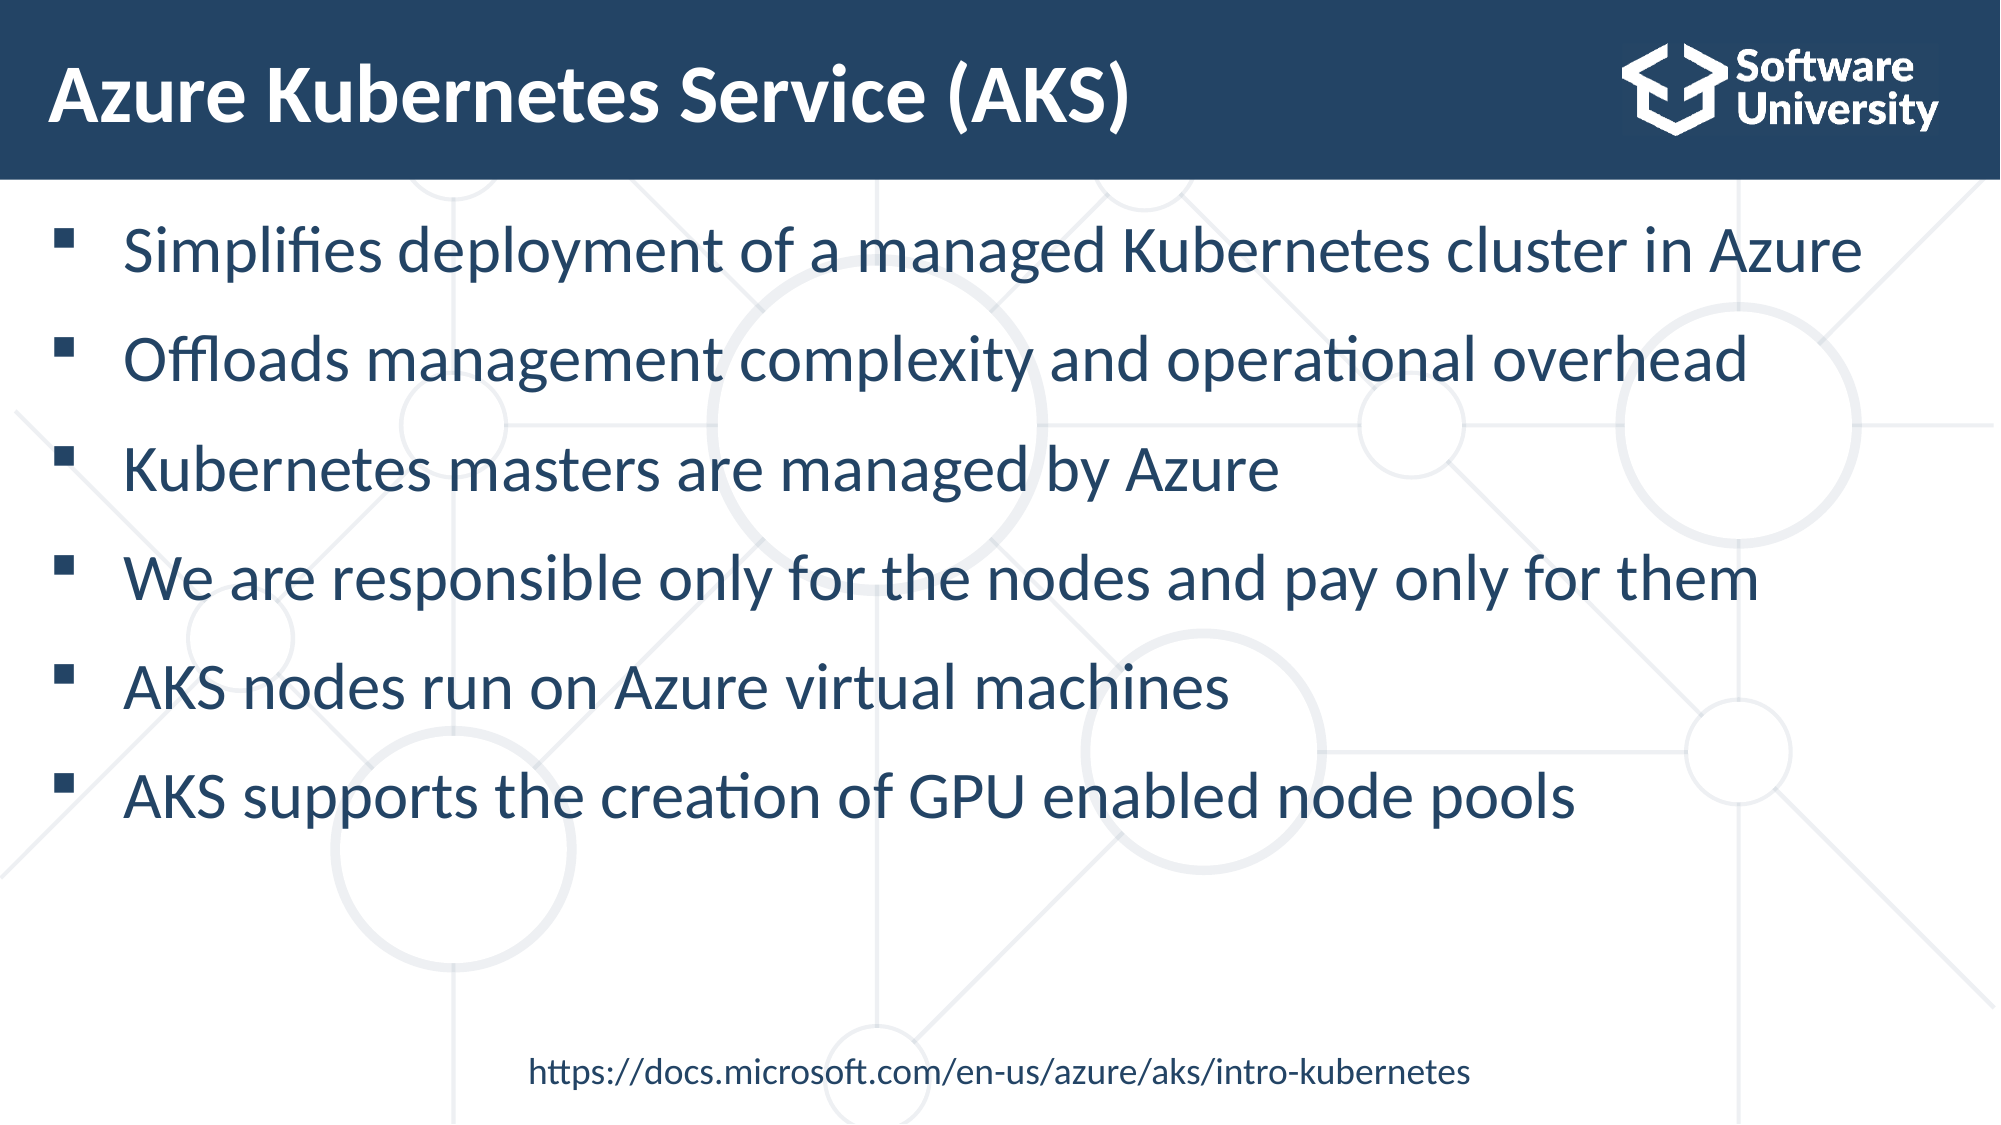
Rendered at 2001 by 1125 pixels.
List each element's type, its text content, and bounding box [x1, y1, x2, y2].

text_box https://docs.microsoft.com/en-us/azure/aks/intro-kubernetes [0, 1025, 2000, 1111]
picture [1622, 43, 1939, 136]
title Azure Kubernetes Service (AKS) [31, 16, 1591, 162]
list Simplifies deployment of a managed Kubernetes cluster in Azure Offloads management complexity and operational overhead Kubernetes masters are managed by Azure We are responsible only for the nodes and pay only for them AKS nodes run on Azure virtual machines AKS supports the creation of GPU enabled node pools [31, 196, 1970, 1025]
